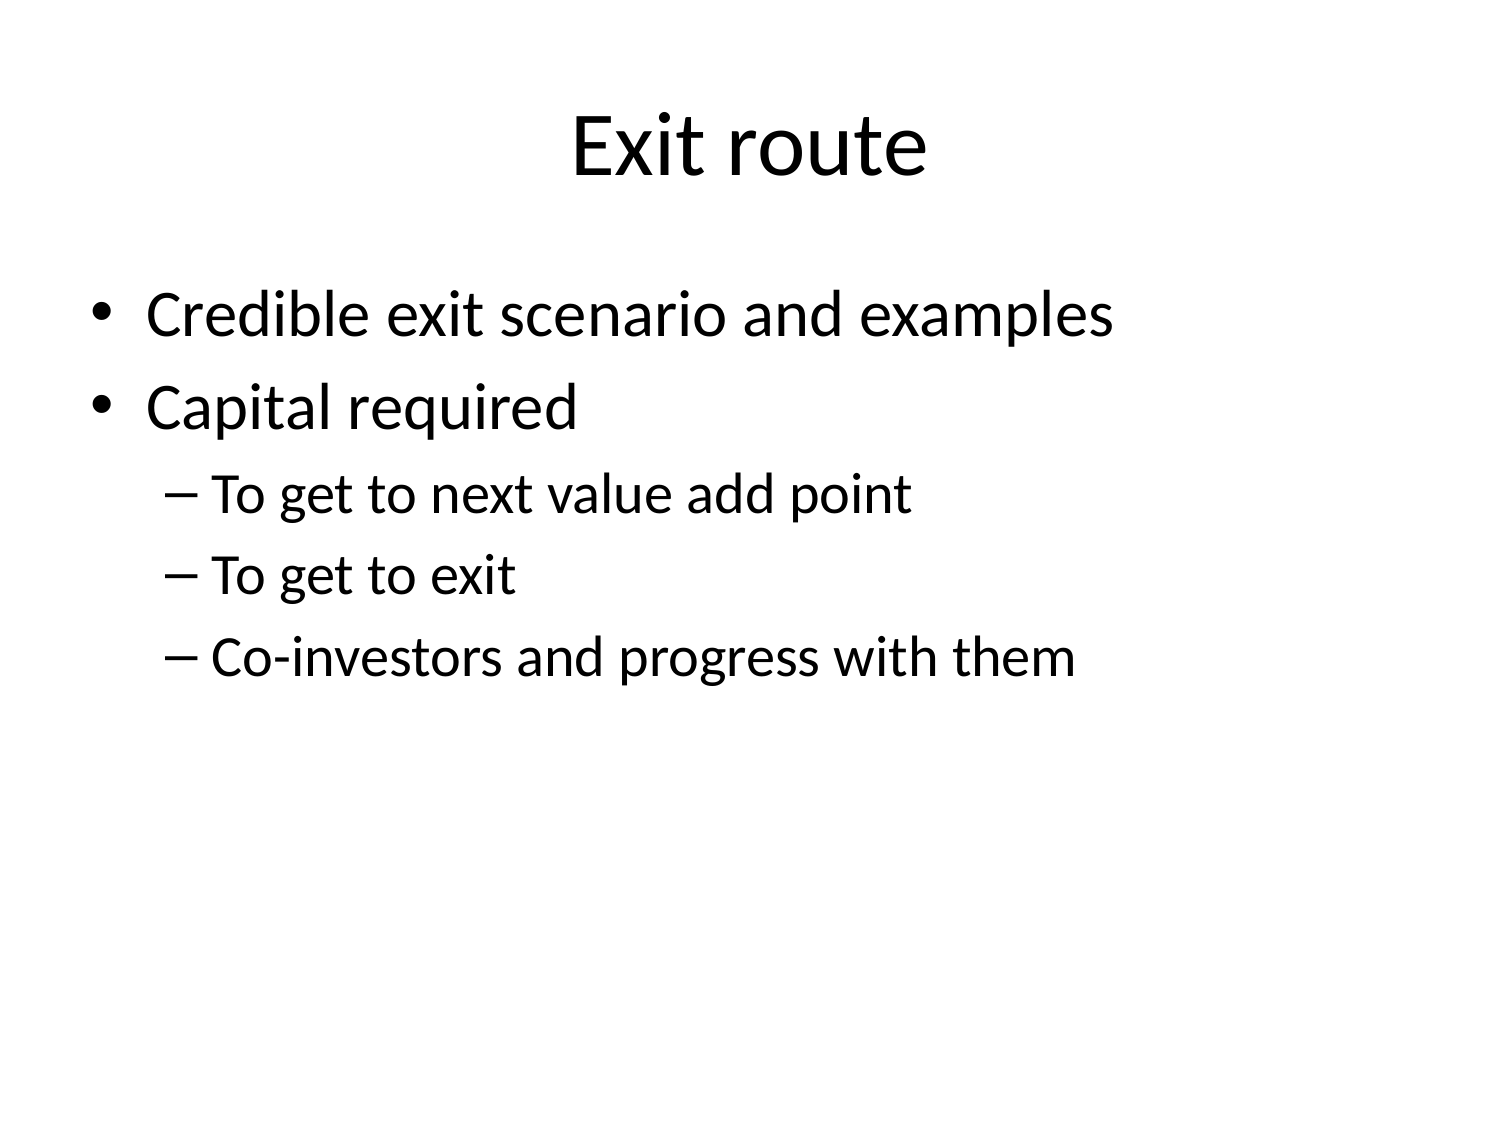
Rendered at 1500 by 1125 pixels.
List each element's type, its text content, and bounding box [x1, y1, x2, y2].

title Exit route [75, 45, 1425, 233]
list Credible exit scenario and examples Capital required To get to next value add point To get to exit Co-investors and progress with them [75, 262, 1425, 1005]
